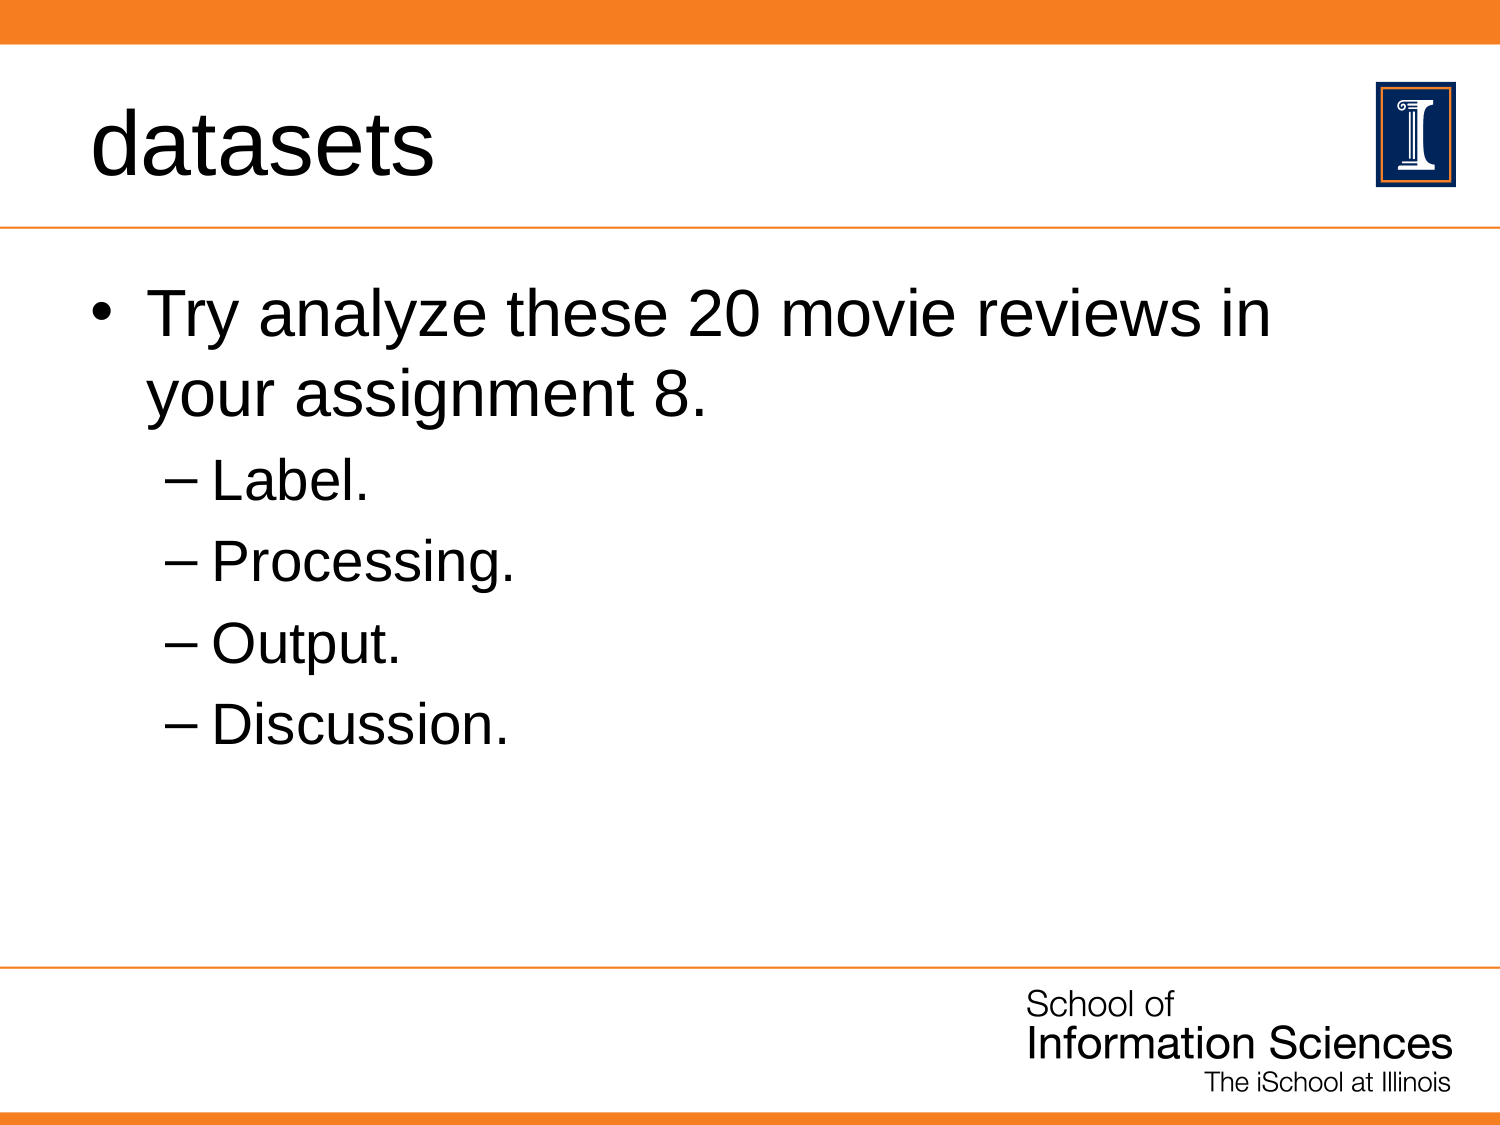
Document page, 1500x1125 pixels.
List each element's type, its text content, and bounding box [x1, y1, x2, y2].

list Try analyze these 20 movie reviews in your assignment 8. Label. Processing. Output. Discussion. [75, 262, 1425, 968]
title datasets [75, 45, 1425, 233]
picture [0, 0, 1500, 1125]
